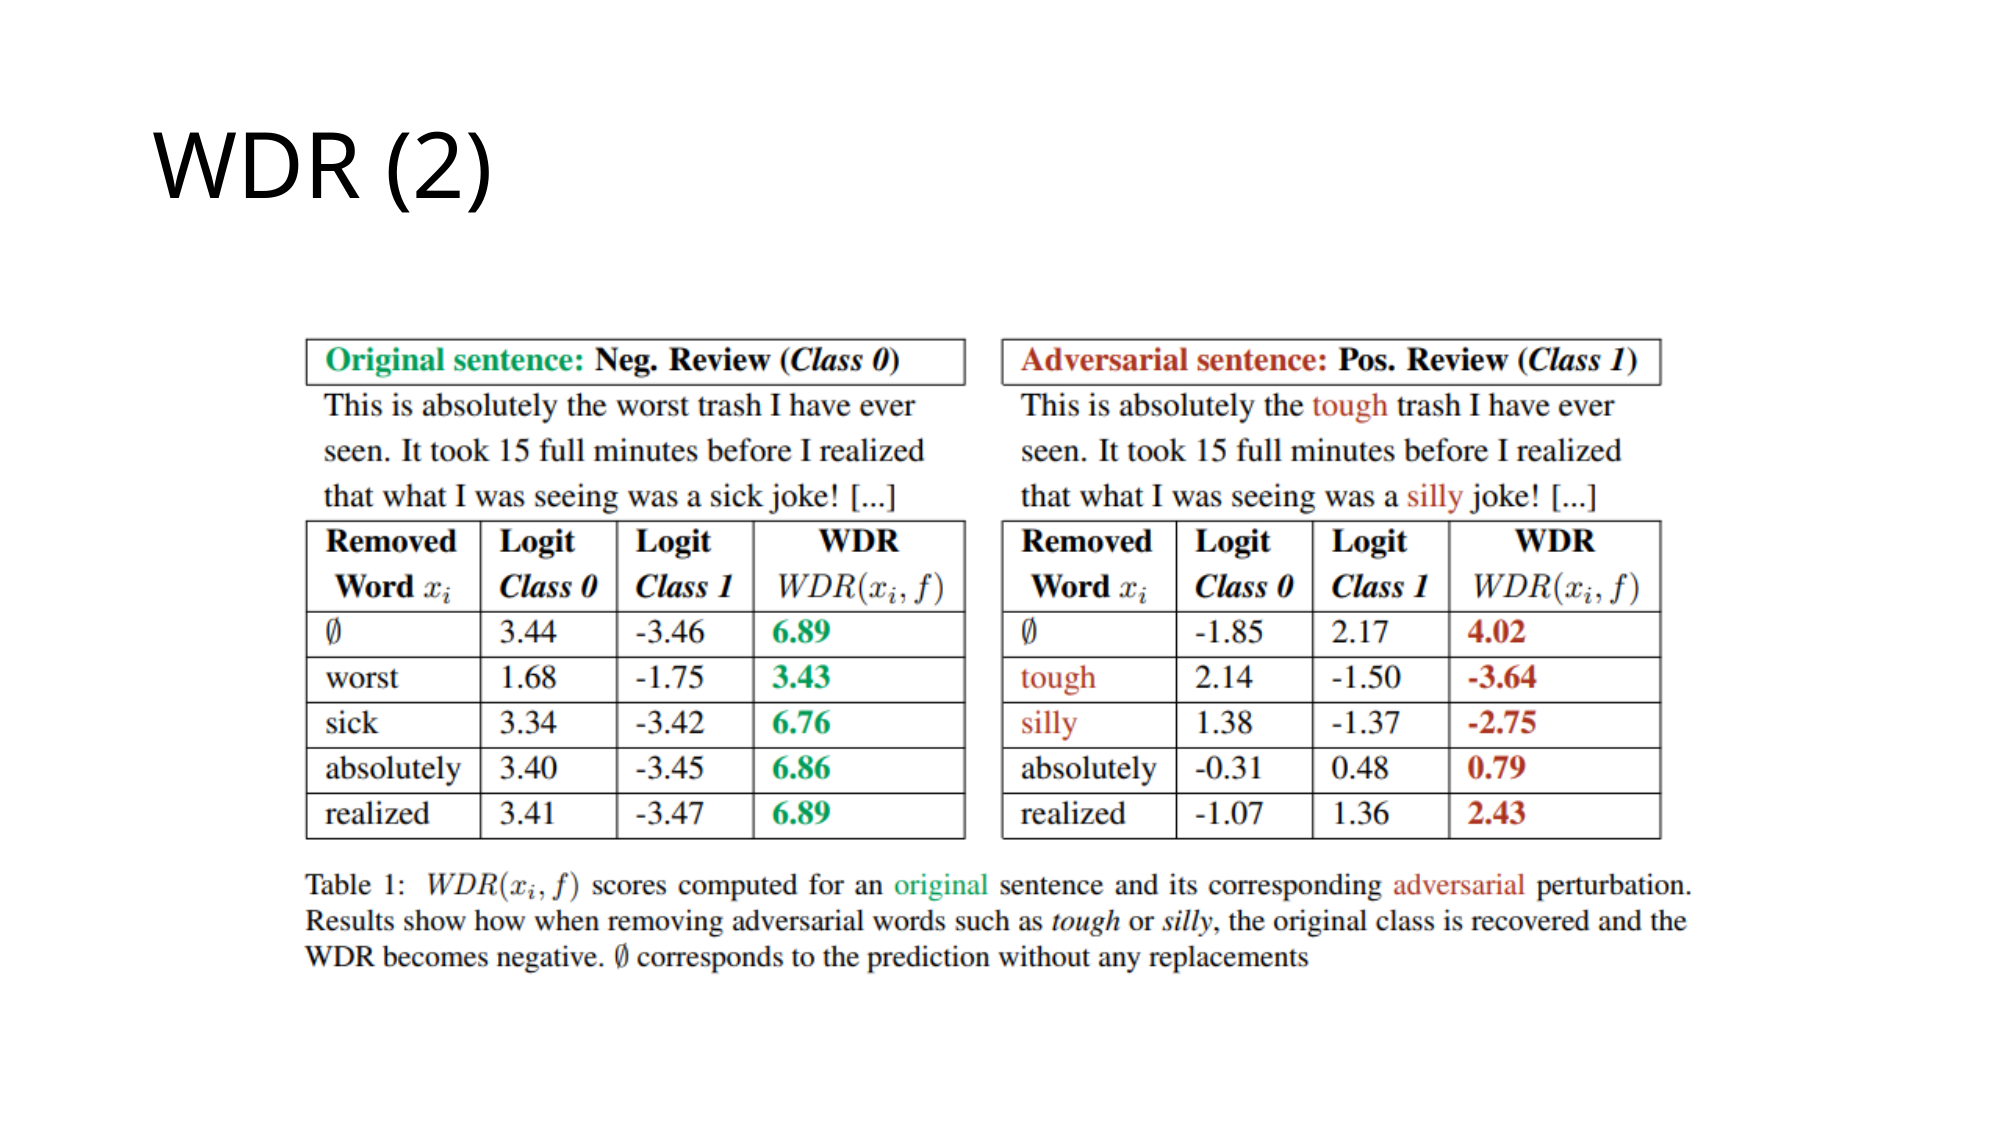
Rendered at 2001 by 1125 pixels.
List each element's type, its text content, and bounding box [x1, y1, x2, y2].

title WDR (2) [137, 59, 1863, 278]
picture [300, 333, 1700, 979]
